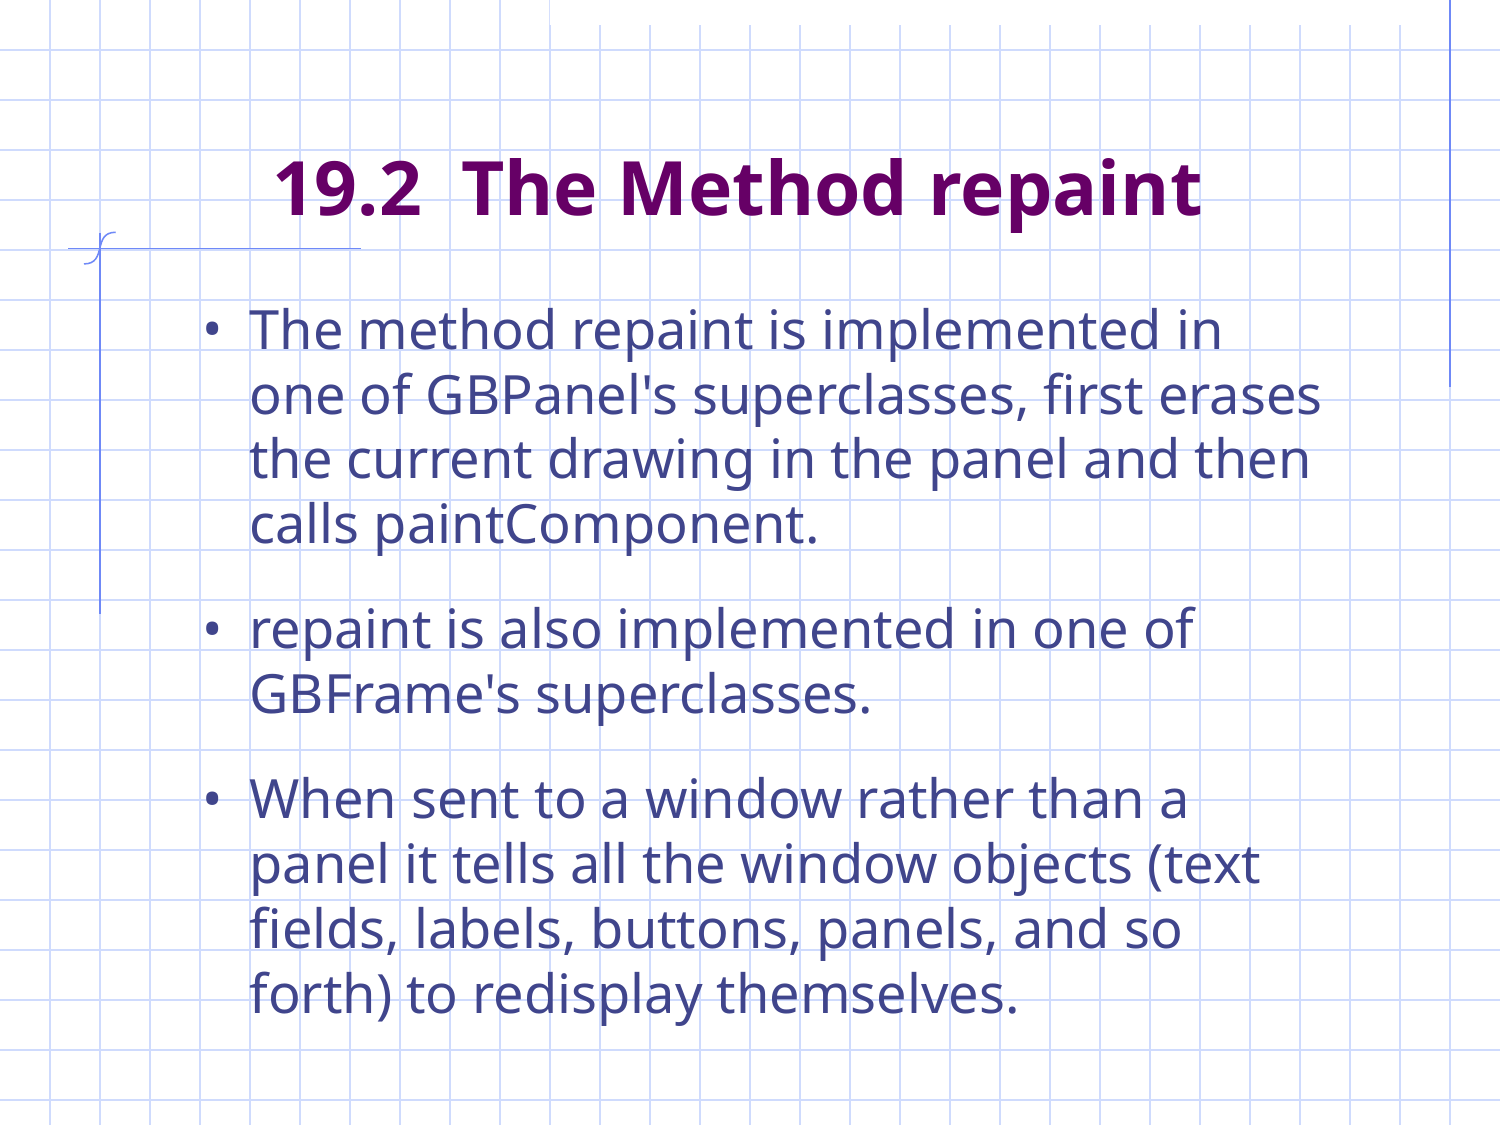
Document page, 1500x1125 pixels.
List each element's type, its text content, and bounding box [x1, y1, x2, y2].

title 19.2 The Method repaint [99, 112, 1375, 238]
list The method repaint is implemented in one of GBPanel's superclasses, first erases the current drawing in the panel and then calls paintComponent. repaint is also implemented in one of GBFrame's superclasses. When sent to a window rather than a panel it tells all the window objects (text fields, labels, buttons, panels, and so forth) to redisplay themselves. [112, 287, 1350, 1063]
